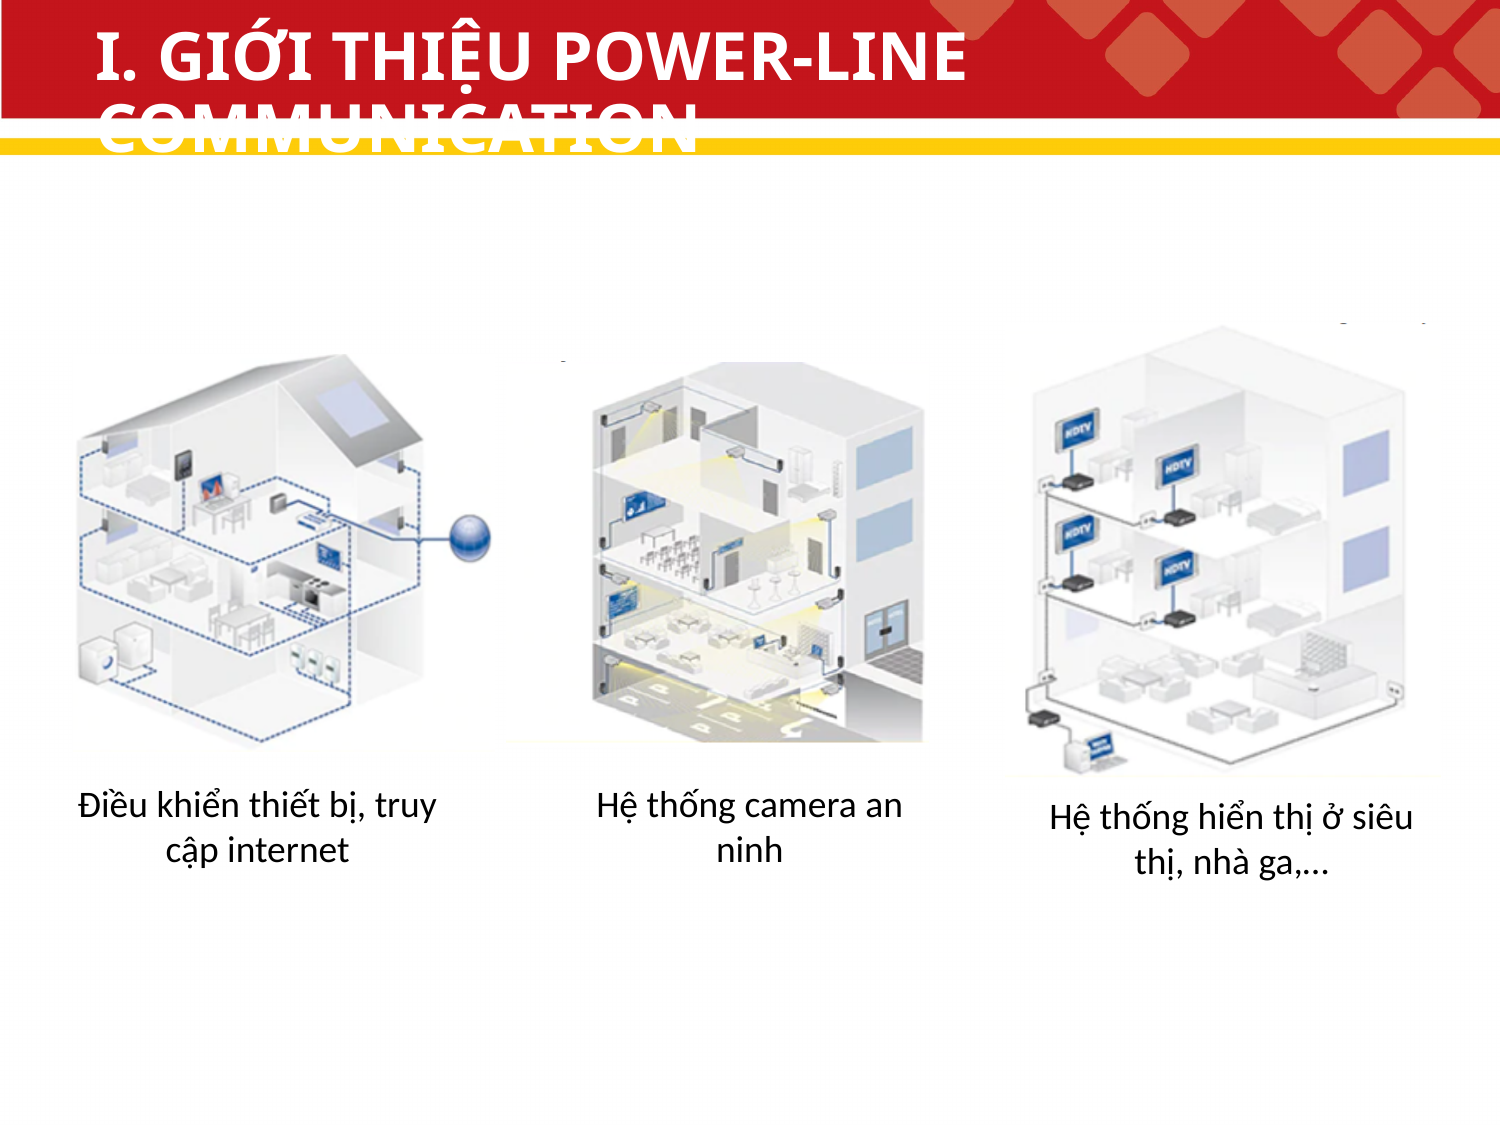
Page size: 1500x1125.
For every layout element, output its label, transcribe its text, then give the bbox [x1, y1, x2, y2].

text_box Hệ thống camera an ninh [552, 772, 948, 877]
picture [0, 0, 1500, 1125]
text_box Hệ thống hiển thị ở siêu thị, nhà ga,… [1034, 785, 1430, 890]
text_box Điều khiển thiết bị, truy cập internet [59, 772, 456, 877]
title I. GIỚI THIỆU POWER-LINE COMMUNICATION [80, 0, 1397, 204]
